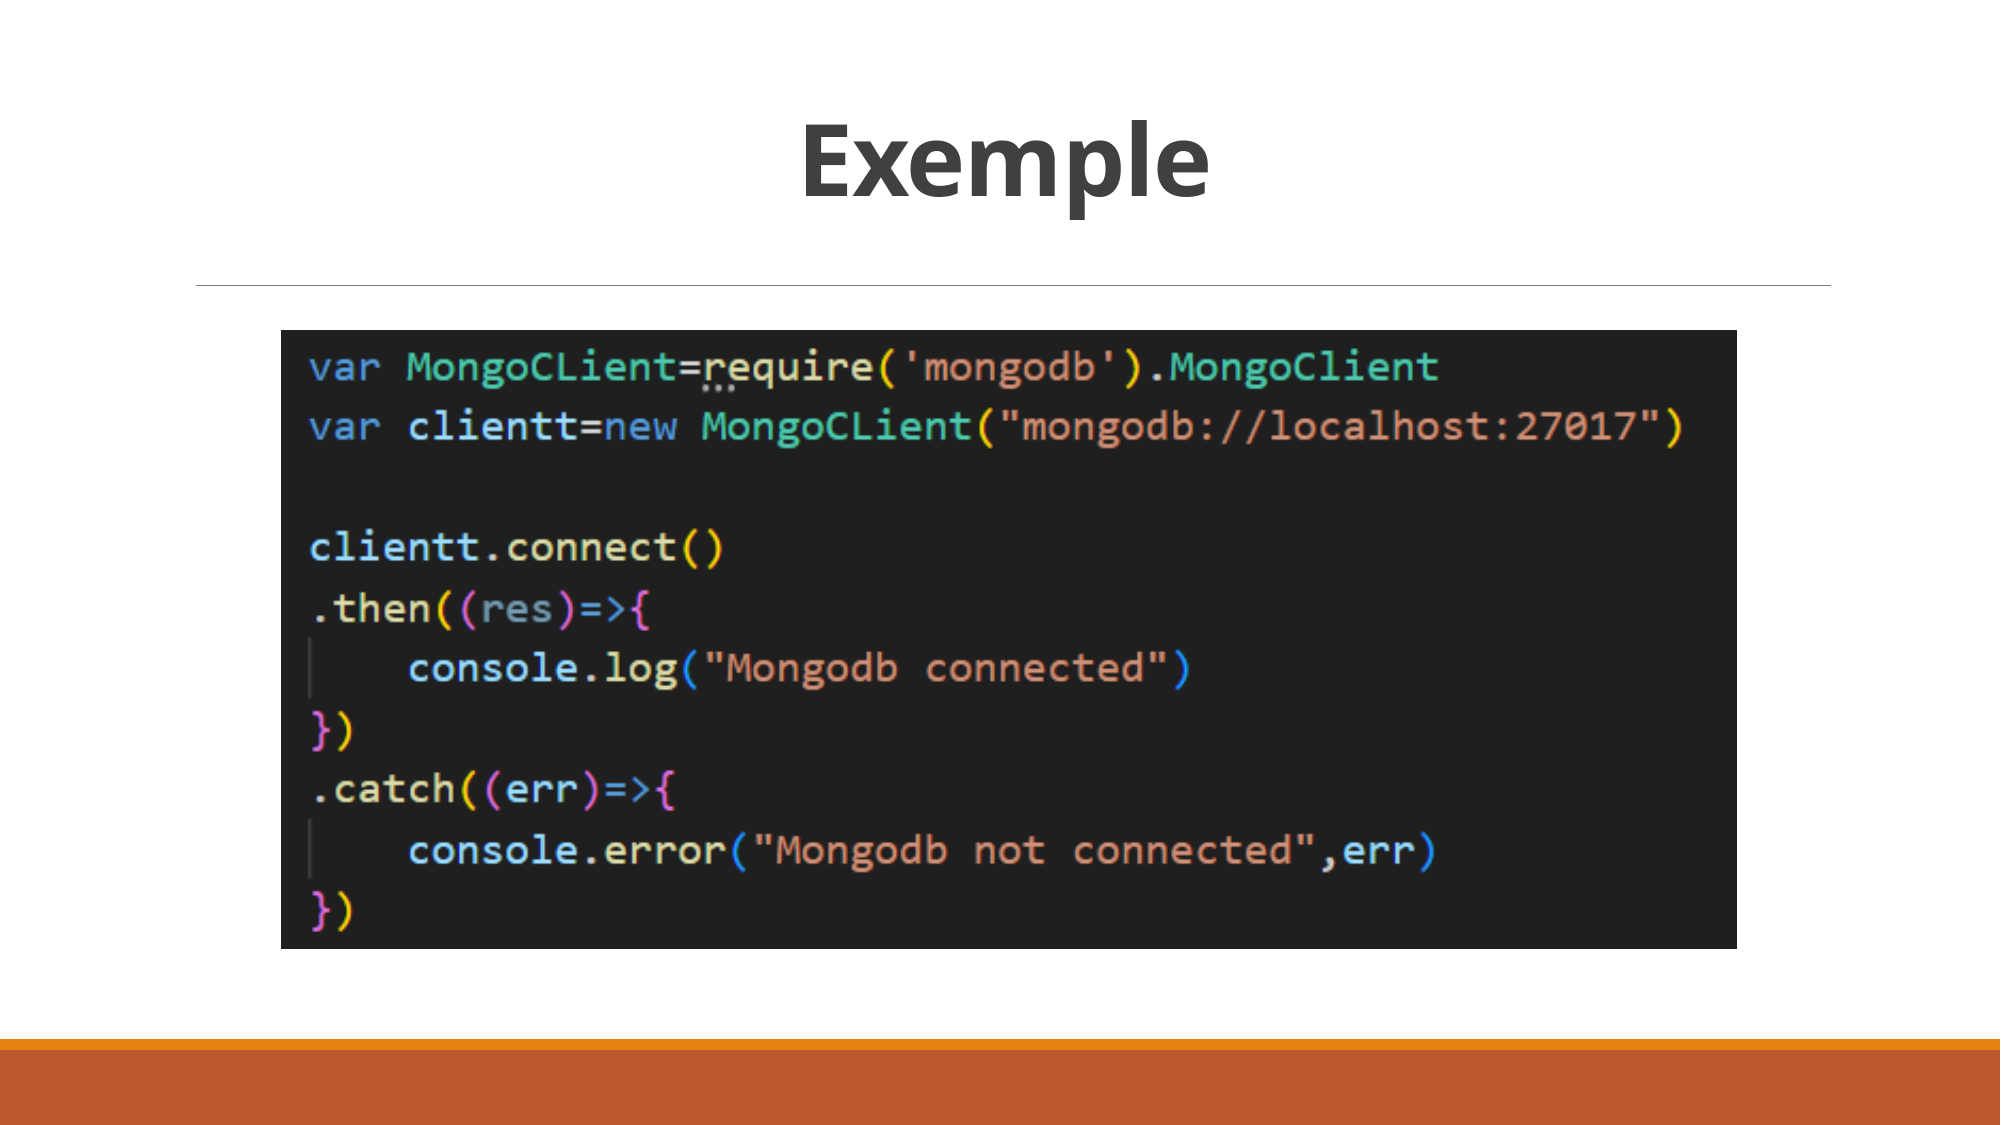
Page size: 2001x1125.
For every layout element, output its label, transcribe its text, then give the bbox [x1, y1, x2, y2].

title Exemple [180, 47, 1830, 285]
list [281, 329, 1737, 949]
